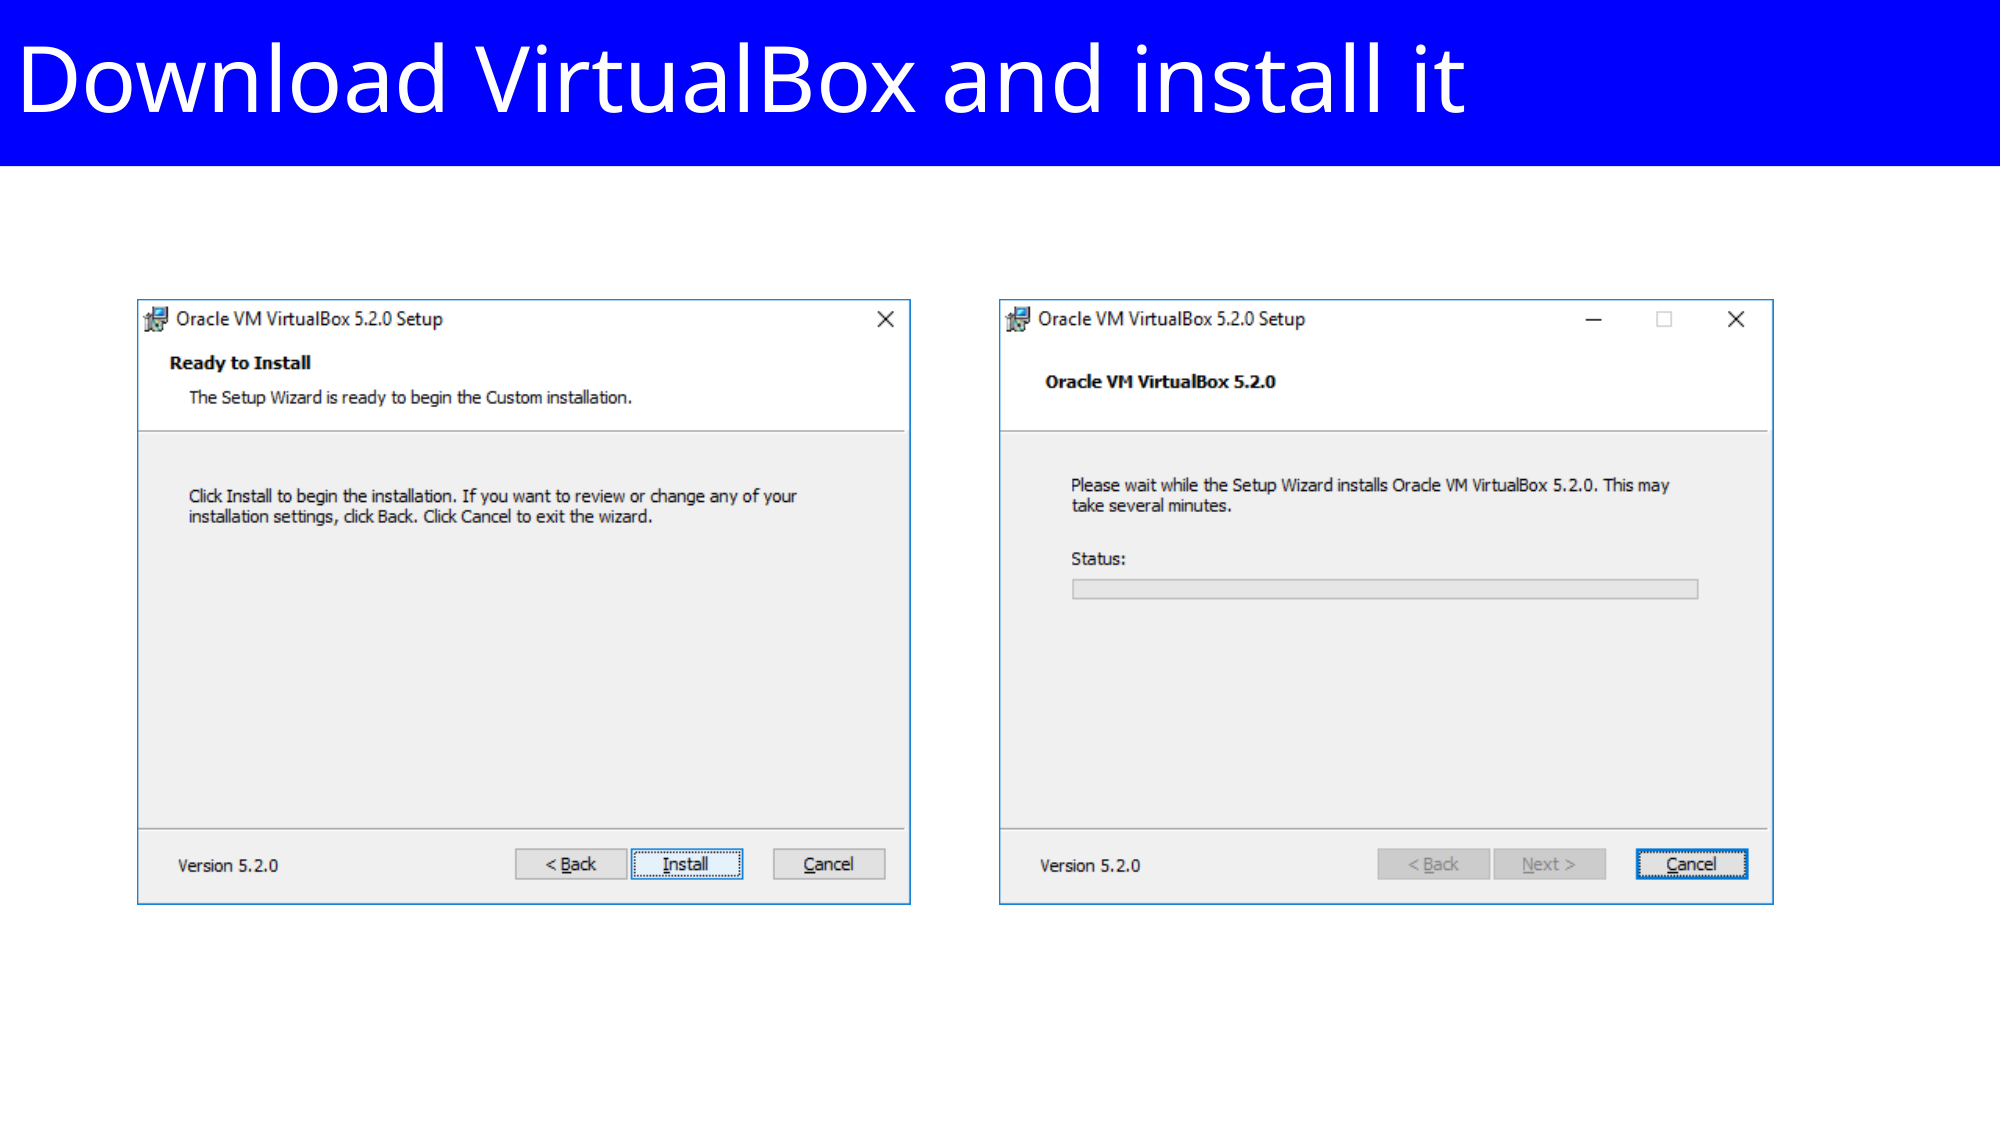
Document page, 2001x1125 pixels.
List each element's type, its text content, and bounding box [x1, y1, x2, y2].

picture [137, 299, 911, 905]
picture [999, 299, 1774, 905]
title Download VirtualBox and install it [0, 0, 2000, 167]
